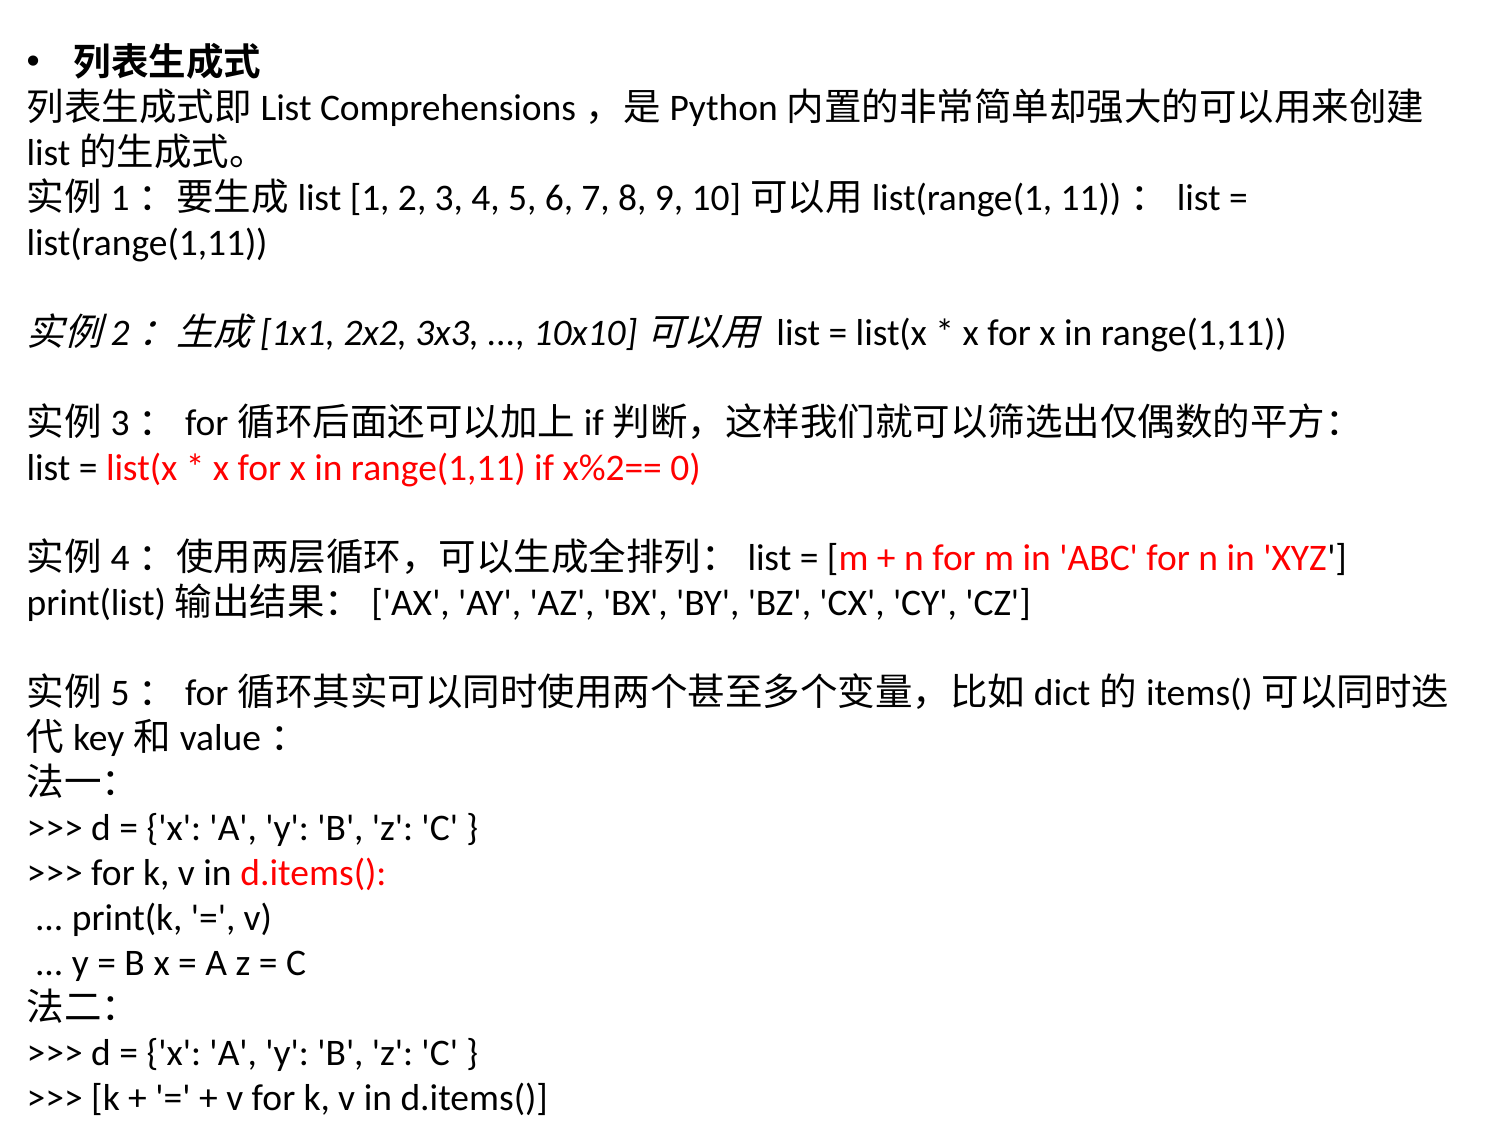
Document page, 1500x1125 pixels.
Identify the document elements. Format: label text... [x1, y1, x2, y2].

text_box 列表生成式 列表生成式即List Comprehensions，是Python内置的非常简单却强大的可以用来创建list的生成式。 实例1：要生成list [1, 2, 3, 4, 5, 6, 7, 8, 9, 10]可以用list(range(1, 11))：list = list(range(1,11)) 实例2：生成[1x1, 2x2, 3x3, ..., 10x10]可以用 list = list(x * x for x in range(1,11)) 实例3：for循环后面还可以加上if判断，这样我们就可以筛选出仅偶数的平方： list = list(x * x for x in range(1,11) if x%2== 0) 实例4：使用两层循环，可以生成全排列：list = [m + n for m in 'ABC' for n in 'XYZ'] print(list)输出结果：['AX', 'AY', 'AZ', 'BX', 'BY', 'BZ', 'CX', 'CY', 'CZ'] 实例5：for循环其实可以同时使用两个甚至多个变量，比如dict的items()可以同时迭代key和value： 法一： >>> d = {'x': 'A', 'y': 'B', 'z': 'C' } >>> for k, v in d.items(): ... print(k, '=', v) ... y = B x = A z = C 法二： >>> d = {'x': 'A', 'y': 'B', 'z': 'C' } >>> [k + '=' + v for k, v in d.items()] ['y=B', 'x=A', 'z=C'] [11, 30, 1483, 1125]
